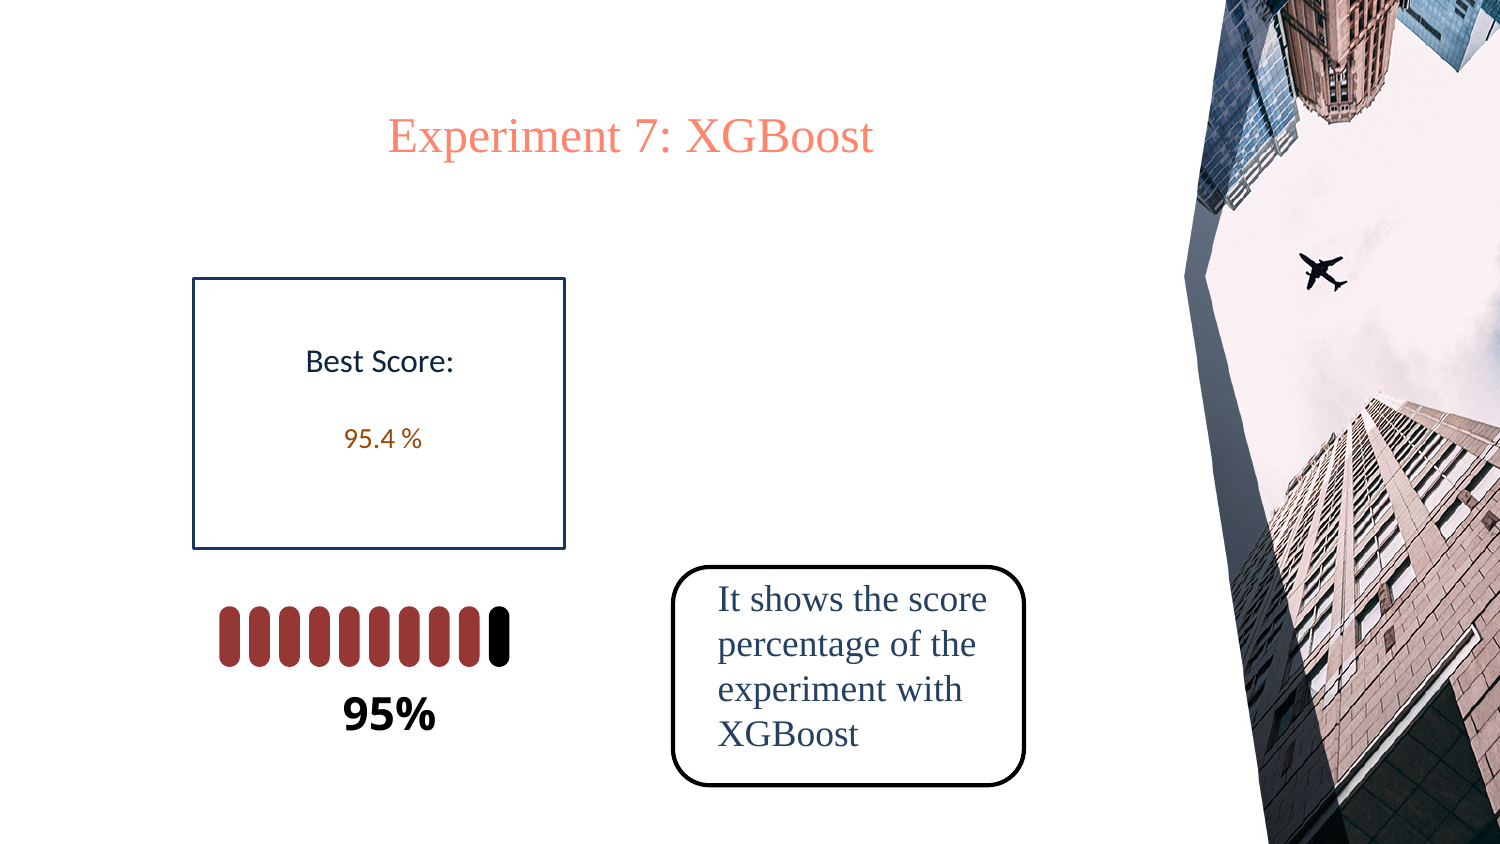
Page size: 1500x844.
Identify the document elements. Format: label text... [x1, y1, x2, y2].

text_box 95.4 % [328, 412, 438, 463]
picture [0, 0, 1500, 844]
text_box [670, 564, 1024, 788]
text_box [219, 605, 510, 668]
text_box 95% [303, 699, 476, 741]
title Experiment 7: XGBoost [372, 73, 1473, 193]
text_box [192, 276, 567, 550]
text_box Best Score: [290, 331, 609, 387]
text_box It shows the score percentage of the experiment with XGBoost [702, 566, 1051, 762]
